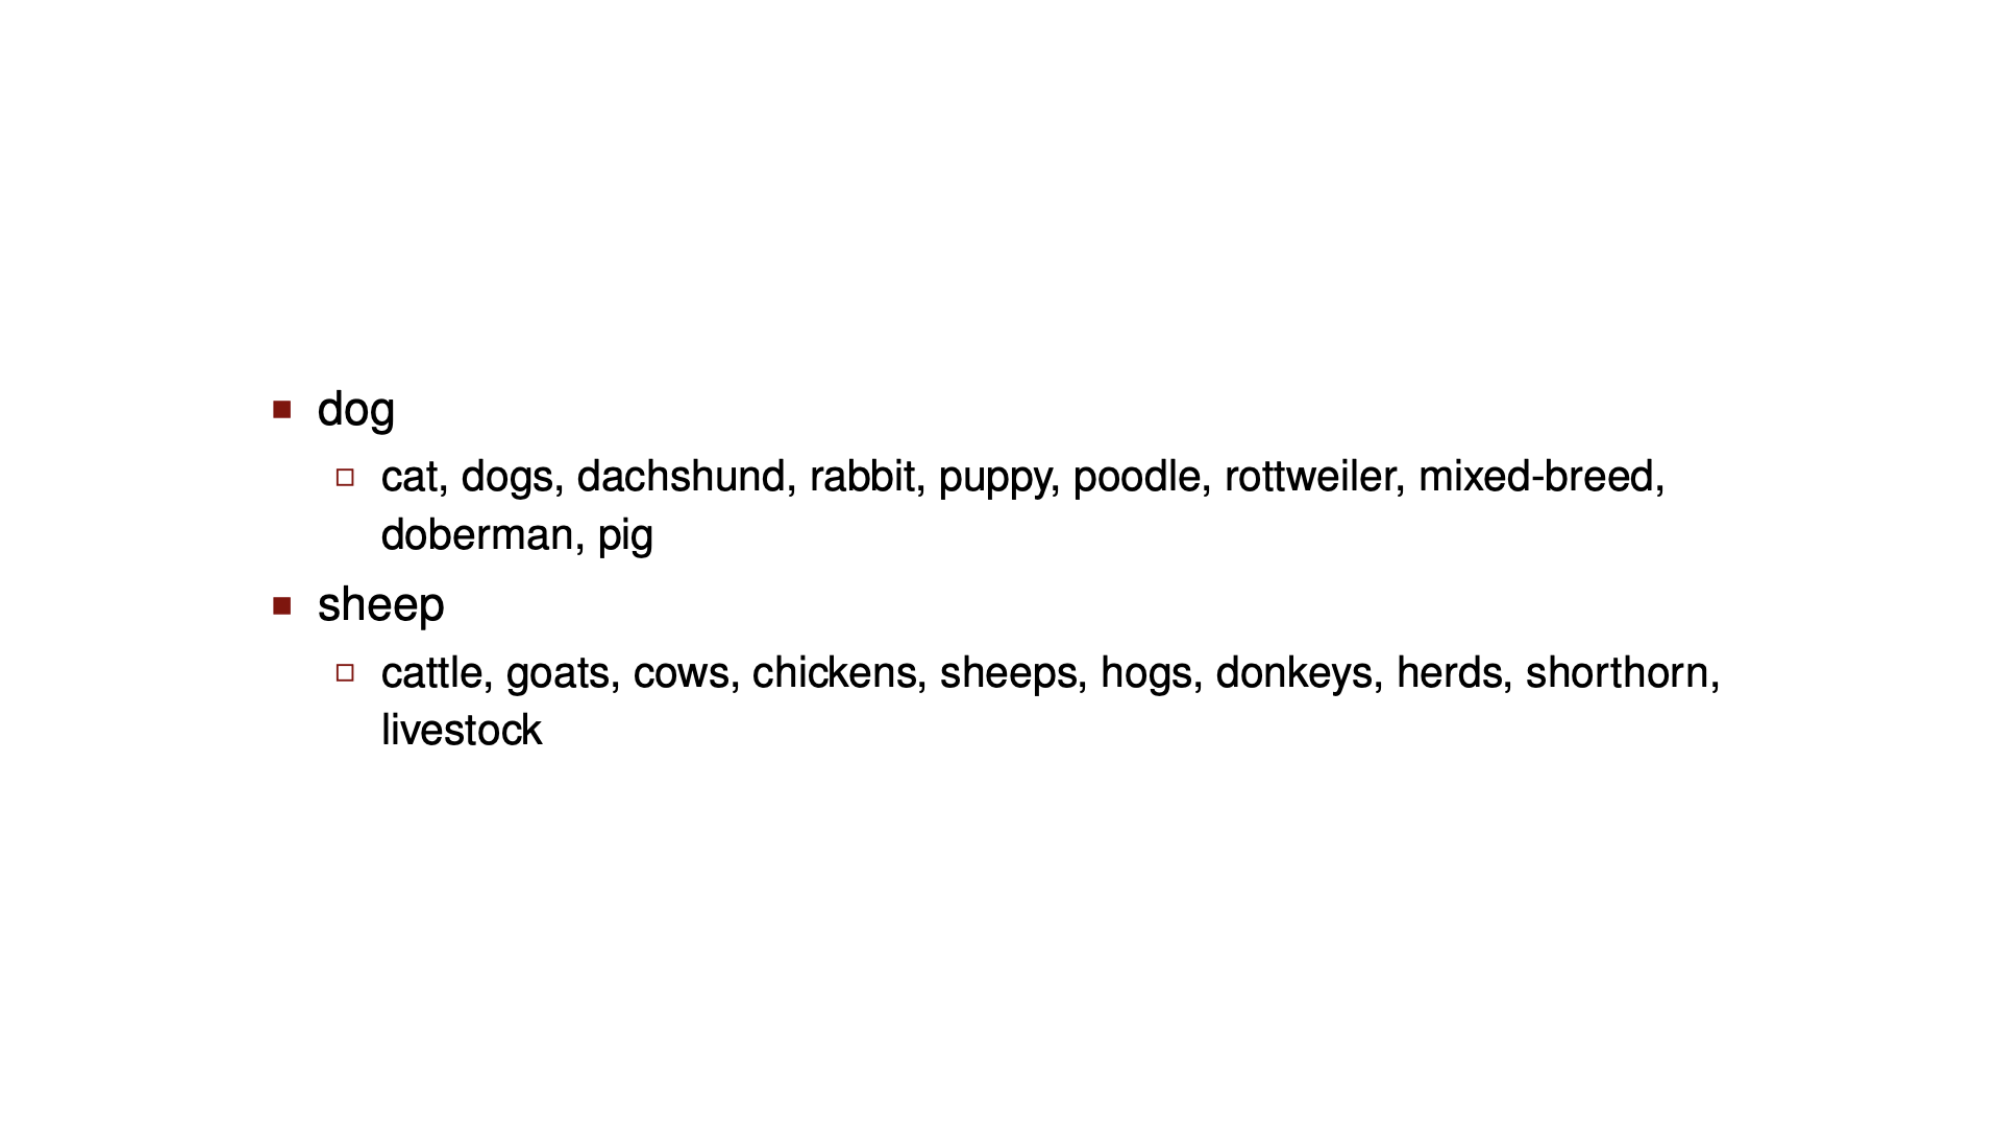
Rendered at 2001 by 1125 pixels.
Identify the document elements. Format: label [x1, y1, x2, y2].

picture [249, 364, 1750, 761]
